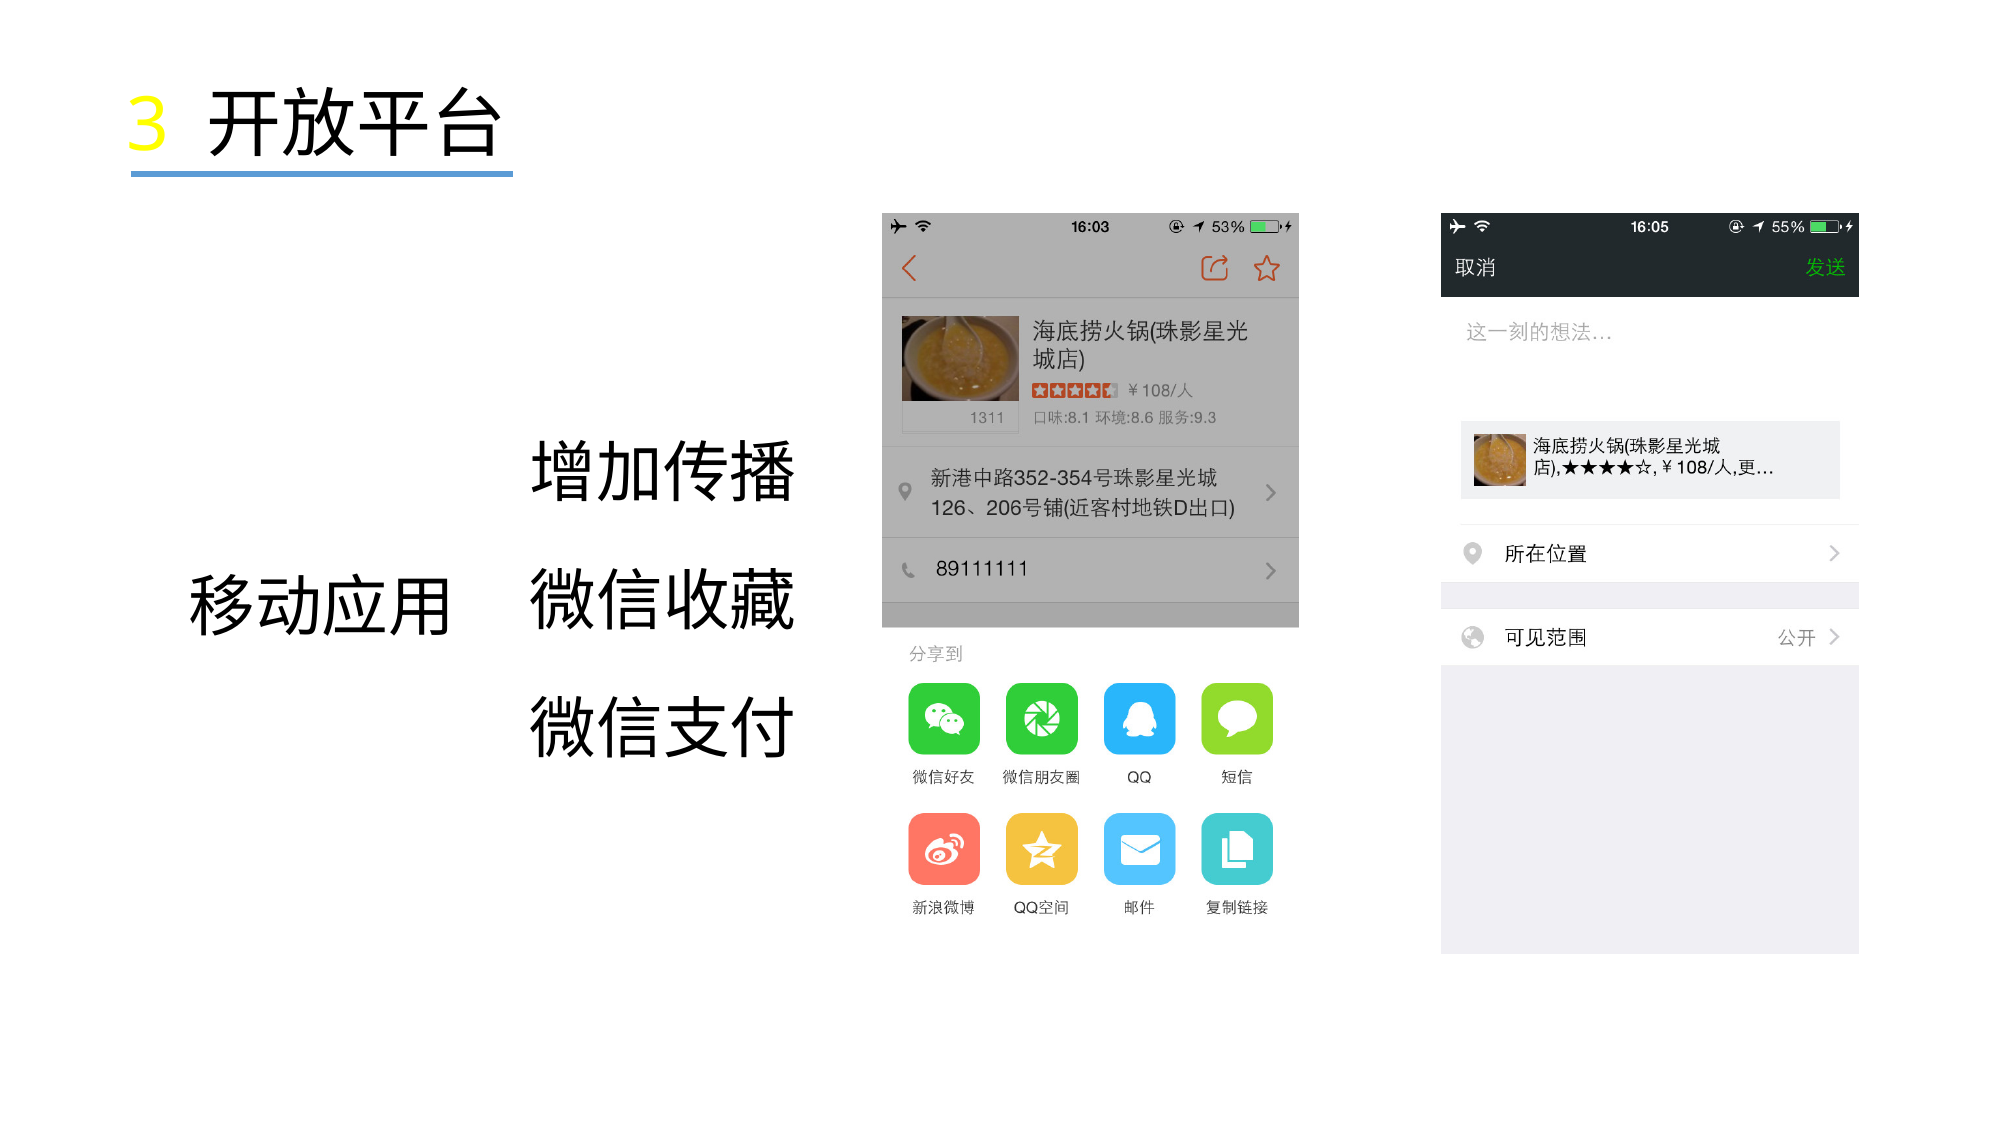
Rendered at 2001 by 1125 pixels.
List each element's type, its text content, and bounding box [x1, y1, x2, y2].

text_box 微信收藏 [514, 550, 812, 645]
text_box 移动应用 [173, 556, 471, 652]
text_box 3 开放平台 [111, 67, 522, 173]
text_box 微信支付 [514, 678, 812, 774]
picture [882, 213, 1299, 953]
text_box 增加传播 [514, 421, 812, 517]
picture [1441, 213, 1859, 954]
